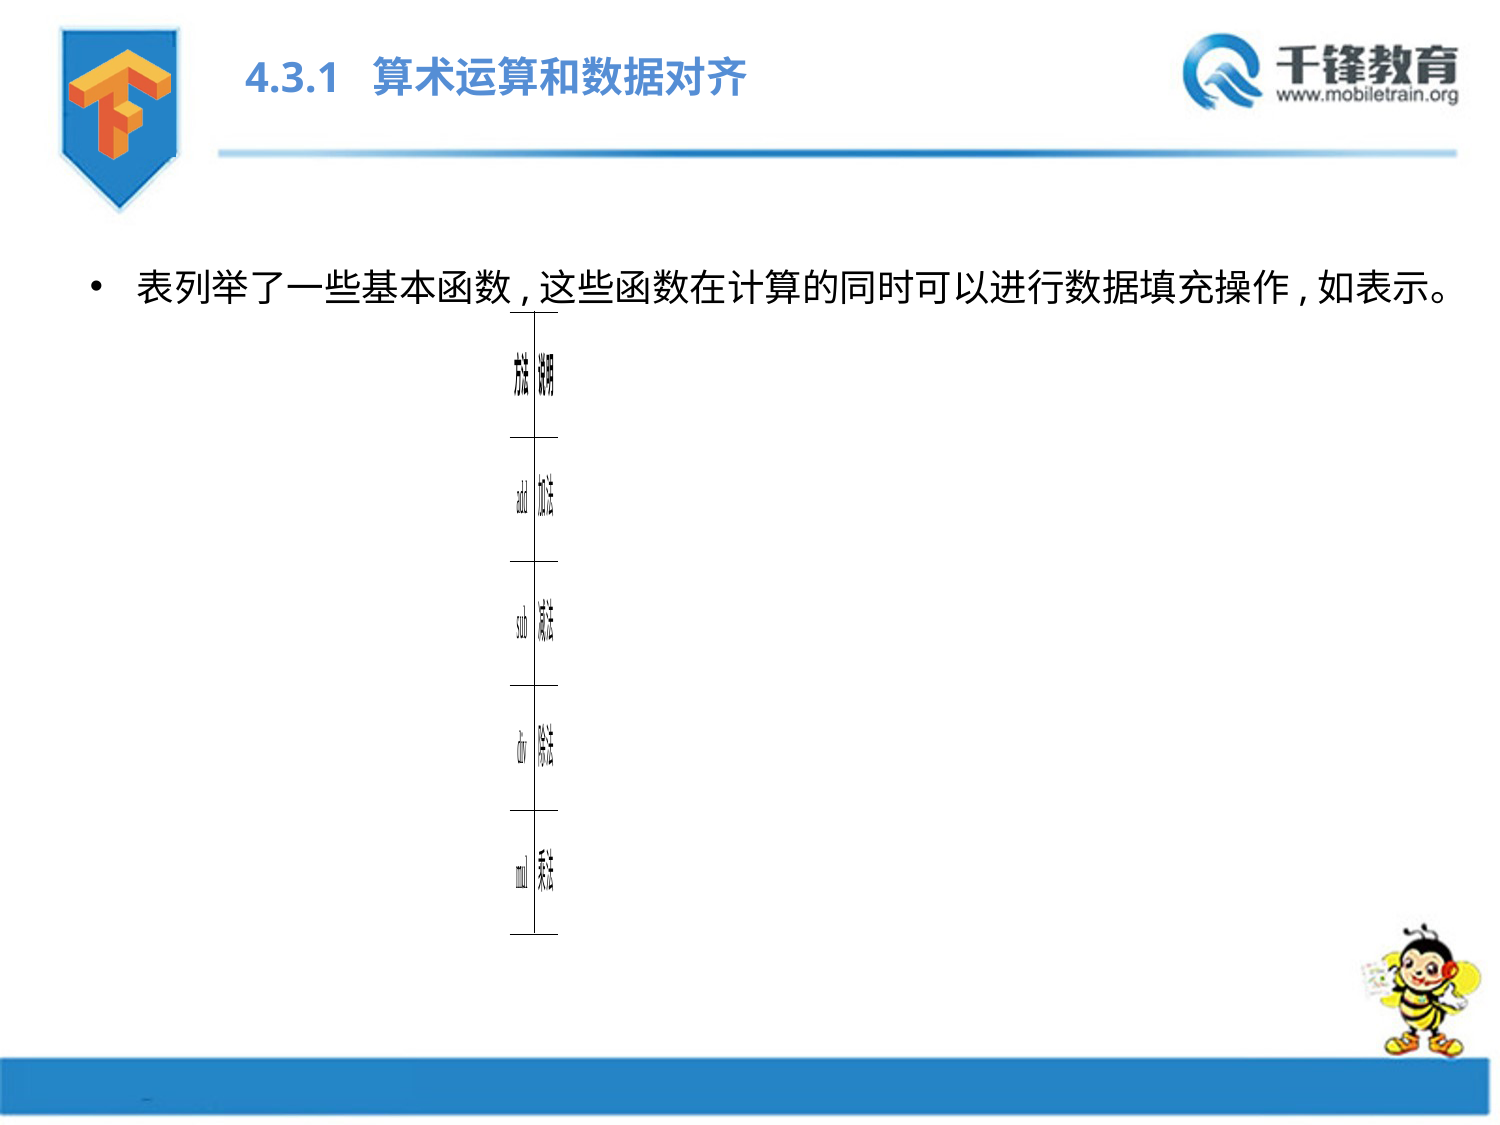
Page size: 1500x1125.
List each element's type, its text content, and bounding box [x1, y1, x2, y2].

picture [0, 0, 1500, 1125]
text_box 4.3.1 算术运算和数据对齐 [230, 29, 1069, 122]
text_box 表列举了一些基本函数,这些函数在计算的同时可以进行数据填充操作,如表示。 [0, 233, 1496, 316]
